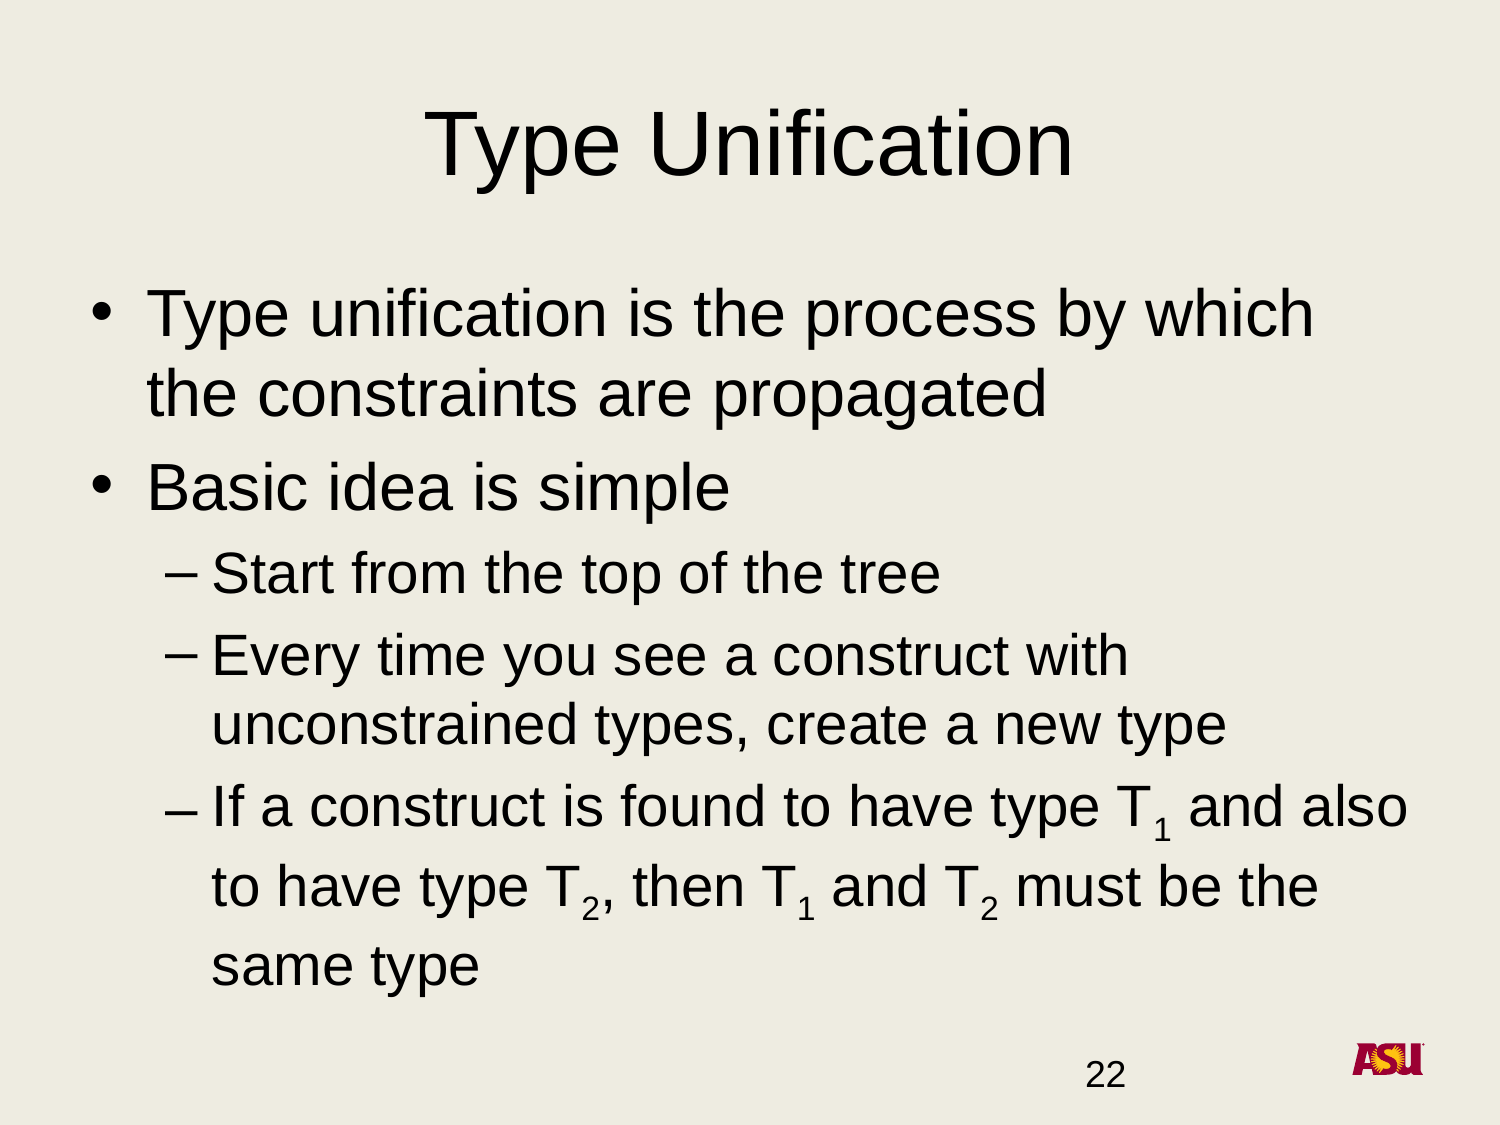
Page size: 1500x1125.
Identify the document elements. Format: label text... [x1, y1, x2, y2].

title Type Unification [75, 45, 1425, 233]
slide_number 22 [1070, 1042, 1421, 1103]
list Type unification is the process by which the constraints are propagated Basic idea is simple Start from the top of the tree Every time you see a construct with unconstrained types, create a new type If a construct is found to have type T1 and also to have type T2, then T1 and T2 must be the same type [75, 262, 1425, 1005]
